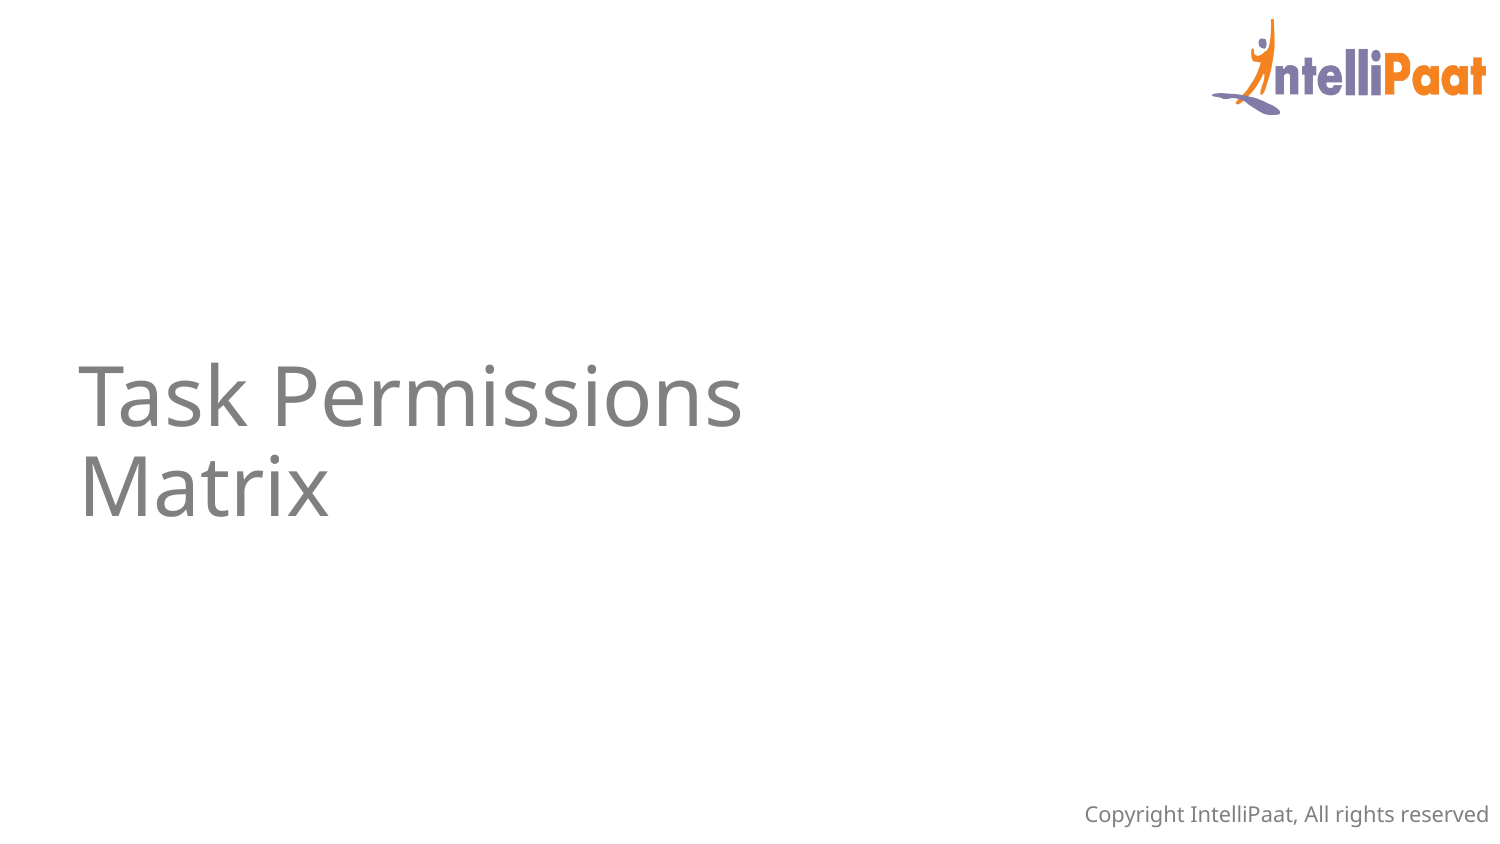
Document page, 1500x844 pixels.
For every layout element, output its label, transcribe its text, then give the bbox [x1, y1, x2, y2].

picture [1212, 19, 1486, 115]
list Task Permissions Matrix [78, 397, 992, 493]
